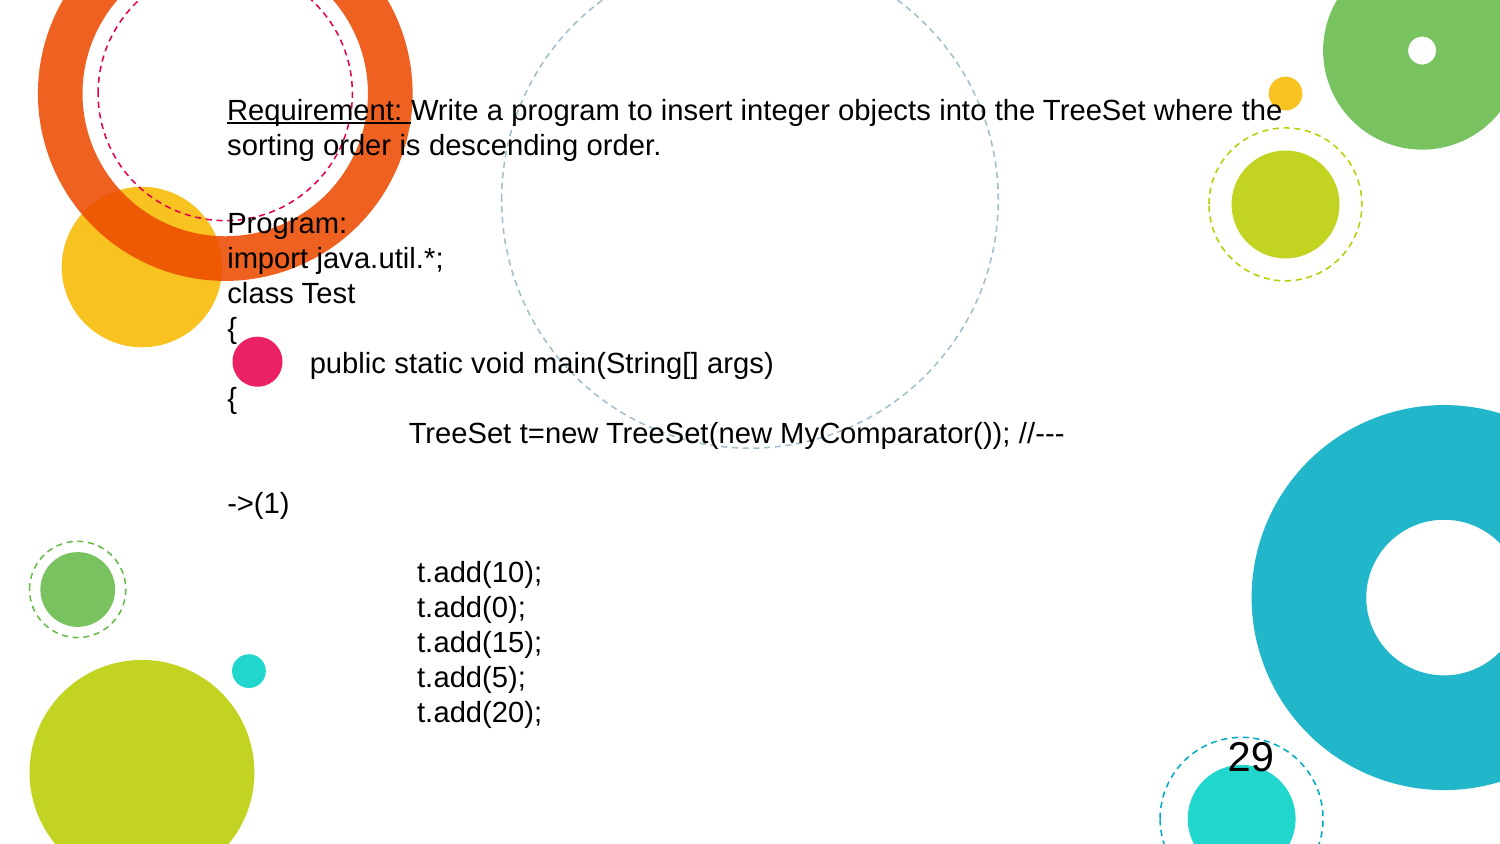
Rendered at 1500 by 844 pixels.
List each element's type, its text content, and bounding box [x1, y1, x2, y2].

text_box Requirement: Write a program to insert integer objects into the TreeSet where the sorting order is descending order. [212, 84, 1325, 169]
text_box 29 [1212, 721, 1290, 787]
text_box Program: import java.util.*; class Test { public static void main(String[] args) { TreeSet t=new TreeSet(new MyComparator()); //--- ->(1) t.add(10); t.add(0); t.add(15); t.add(5); t.add(20); [212, 196, 1225, 736]
